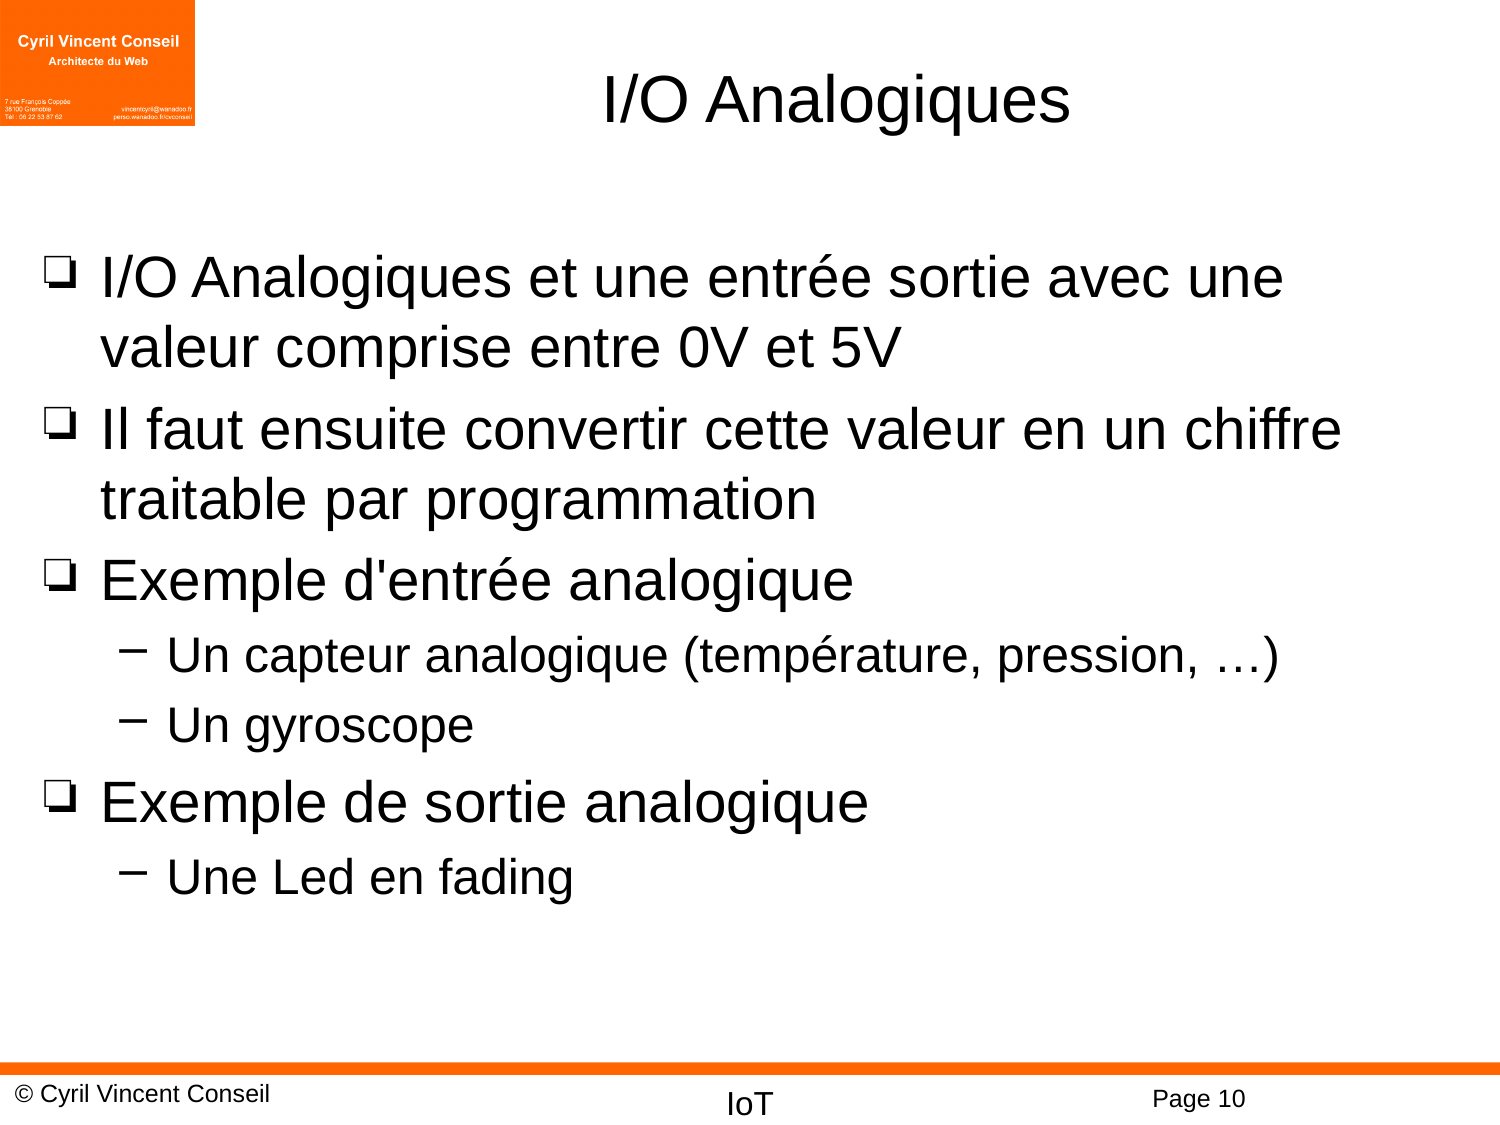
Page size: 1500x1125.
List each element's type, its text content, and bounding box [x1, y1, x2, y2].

title I/O Analogiques [194, 2, 1480, 190]
picture [0, 0, 195, 126]
list I/O Analogiques et une entrée sortie avec une valeur comprise entre 0V et 5V Il faut ensuite convertir cette valeur en un chiffre traitable par programmation Exemple d'entrée analogique Un capteur analogique (température, pression, …) Un gyroscope Exemple de sortie analogique Une Led en fading [29, 231, 1468, 1059]
